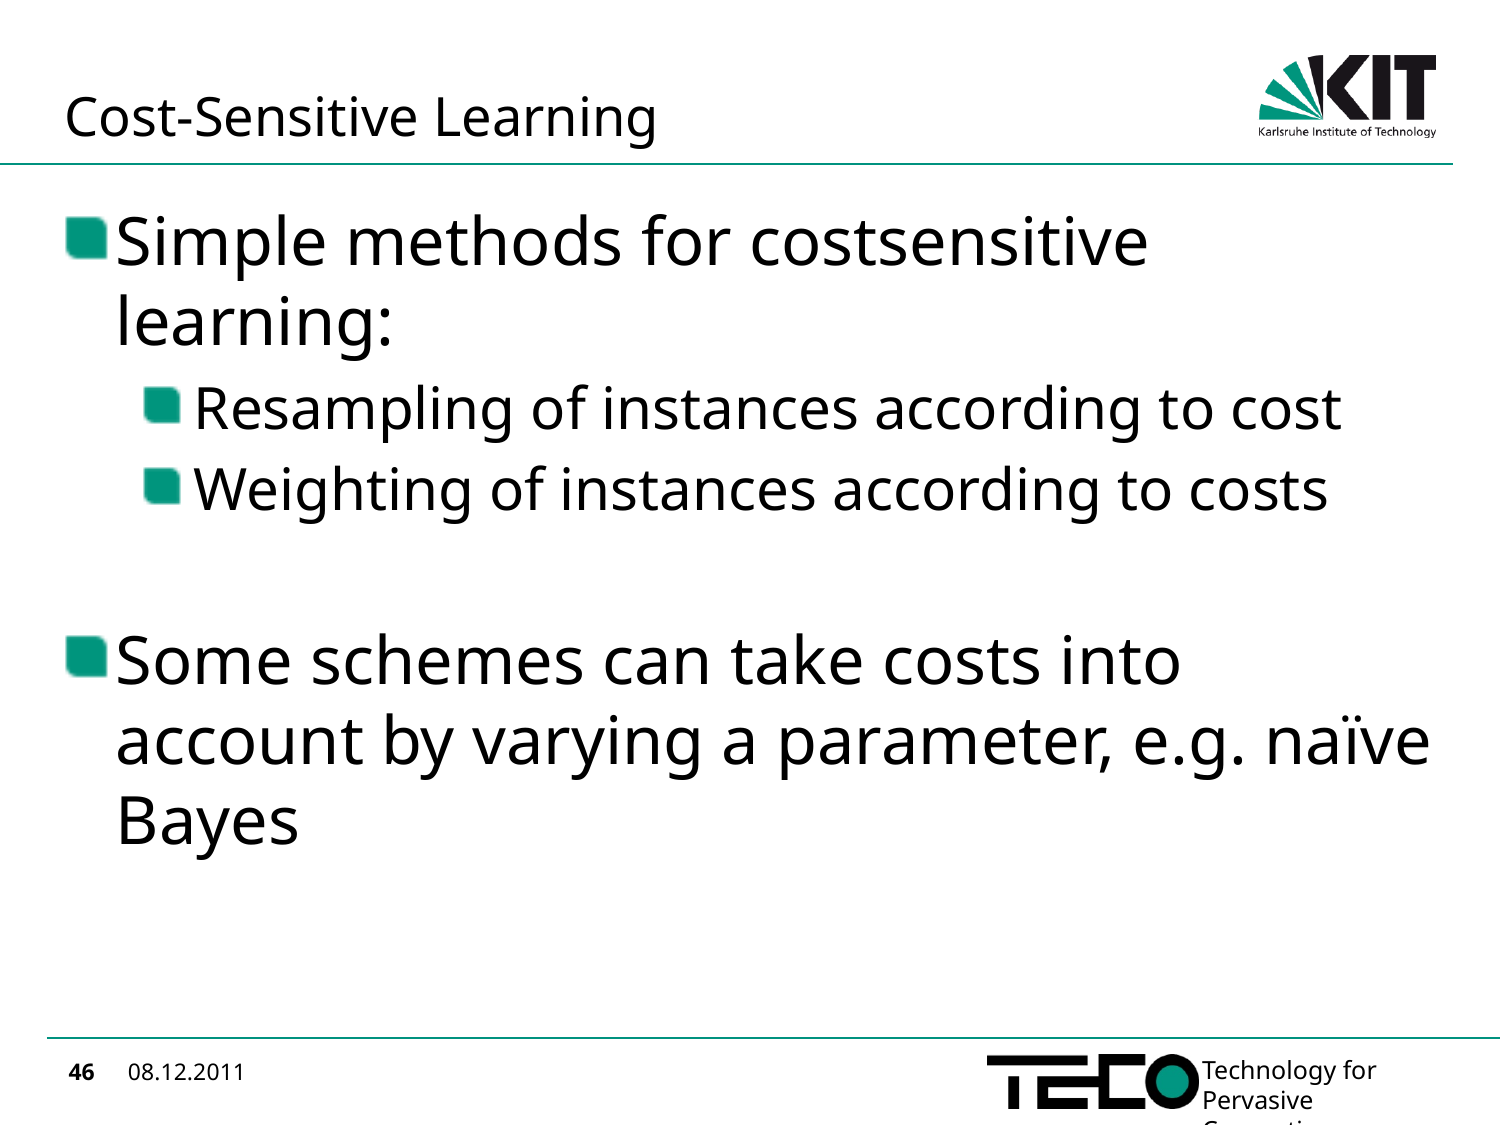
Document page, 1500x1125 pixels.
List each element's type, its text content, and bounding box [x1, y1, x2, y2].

picture [64, 634, 111, 681]
picture [142, 466, 184, 508]
title Cost-Sensitive Learning [63, 54, 1199, 148]
picture [64, 215, 111, 263]
picture [1257, 55, 1436, 138]
picture [987, 1054, 1199, 1109]
picture [142, 385, 184, 427]
list Simple methods for costsensitive learning: Resampling of instances according to cost Weighting of instances according to costs Some schemes can take costs into account by varying a parameter, e.g. naïve Bayes [64, 198, 1436, 1020]
